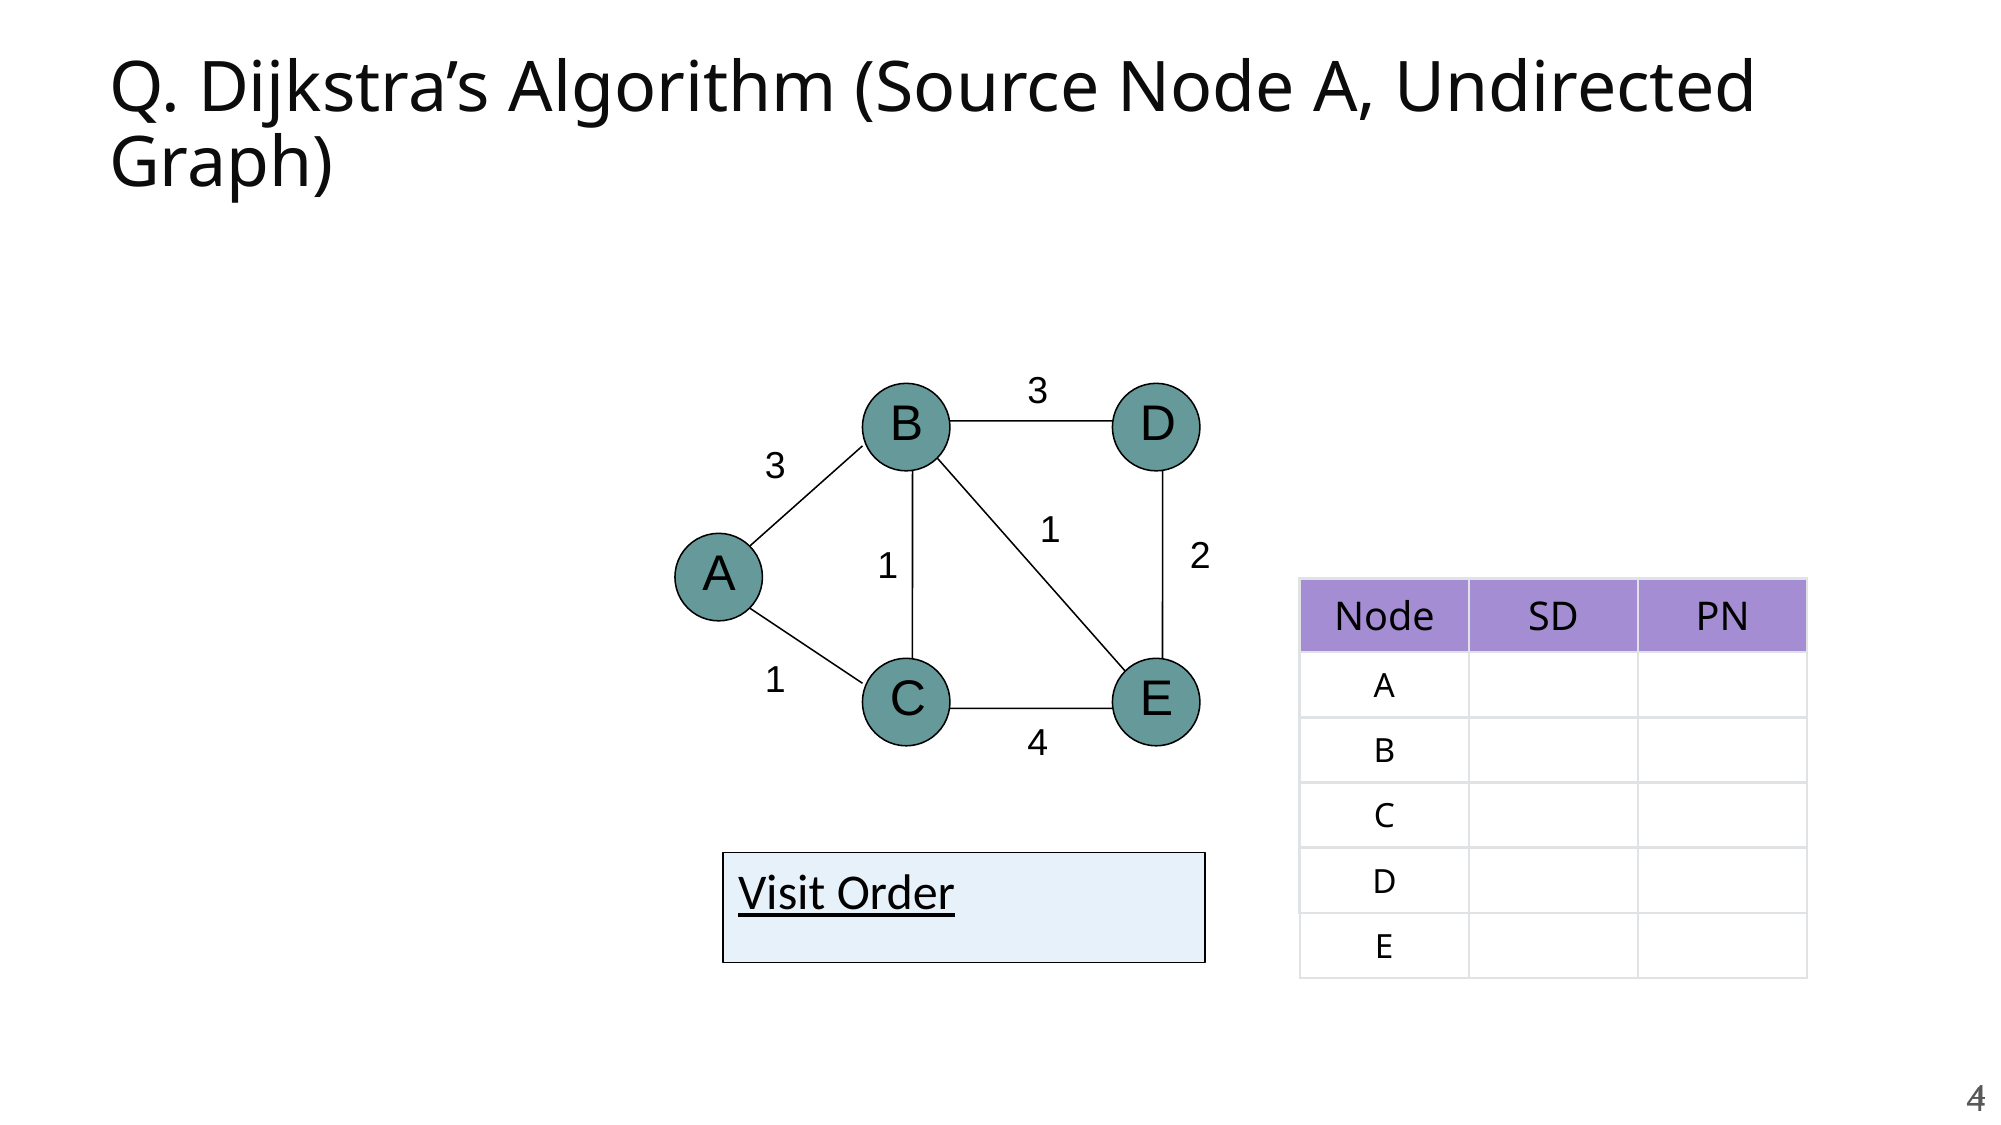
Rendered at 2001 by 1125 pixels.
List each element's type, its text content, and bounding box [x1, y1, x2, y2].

text_box 2 [1174, 523, 1263, 583]
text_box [1112, 658, 1201, 747]
text_box 4 [1012, 710, 1100, 771]
table_cell [1639, 784, 1806, 846]
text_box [674, 533, 763, 622]
text_box 3 [749, 433, 838, 493]
text_box 1 [749, 648, 838, 708]
table_cell [1639, 849, 1806, 912]
table_cell A [1301, 653, 1468, 716]
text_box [862, 658, 951, 747]
table_header SD [1470, 580, 1637, 651]
table_cell [1470, 849, 1637, 912]
table_cell B [1301, 719, 1468, 781]
table_cell D [1301, 849, 1468, 912]
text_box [862, 383, 951, 472]
table_header Node [1301, 580, 1468, 651]
table_cell [1639, 914, 1806, 977]
table_cell [1470, 653, 1637, 716]
text_box 1 [862, 533, 950, 594]
table_cell E [1301, 914, 1468, 977]
table_cell [1470, 914, 1637, 977]
text_box 1 [1024, 498, 1113, 558]
text_box Visit Order [723, 852, 1206, 963]
table_cell C [1301, 784, 1468, 846]
text_box 3 [1012, 358, 1100, 418]
table_cell [1639, 719, 1806, 781]
text_box 4 [1913, 1043, 2000, 1125]
table_cell [1639, 653, 1806, 716]
table_header PN [1639, 580, 1806, 651]
title Q. Dijkstra’s Algorithm (Source Node A, Undirected Graph) [94, 43, 1930, 210]
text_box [1112, 383, 1201, 472]
table_cell [1470, 719, 1637, 781]
table_cell [1470, 784, 1637, 846]
